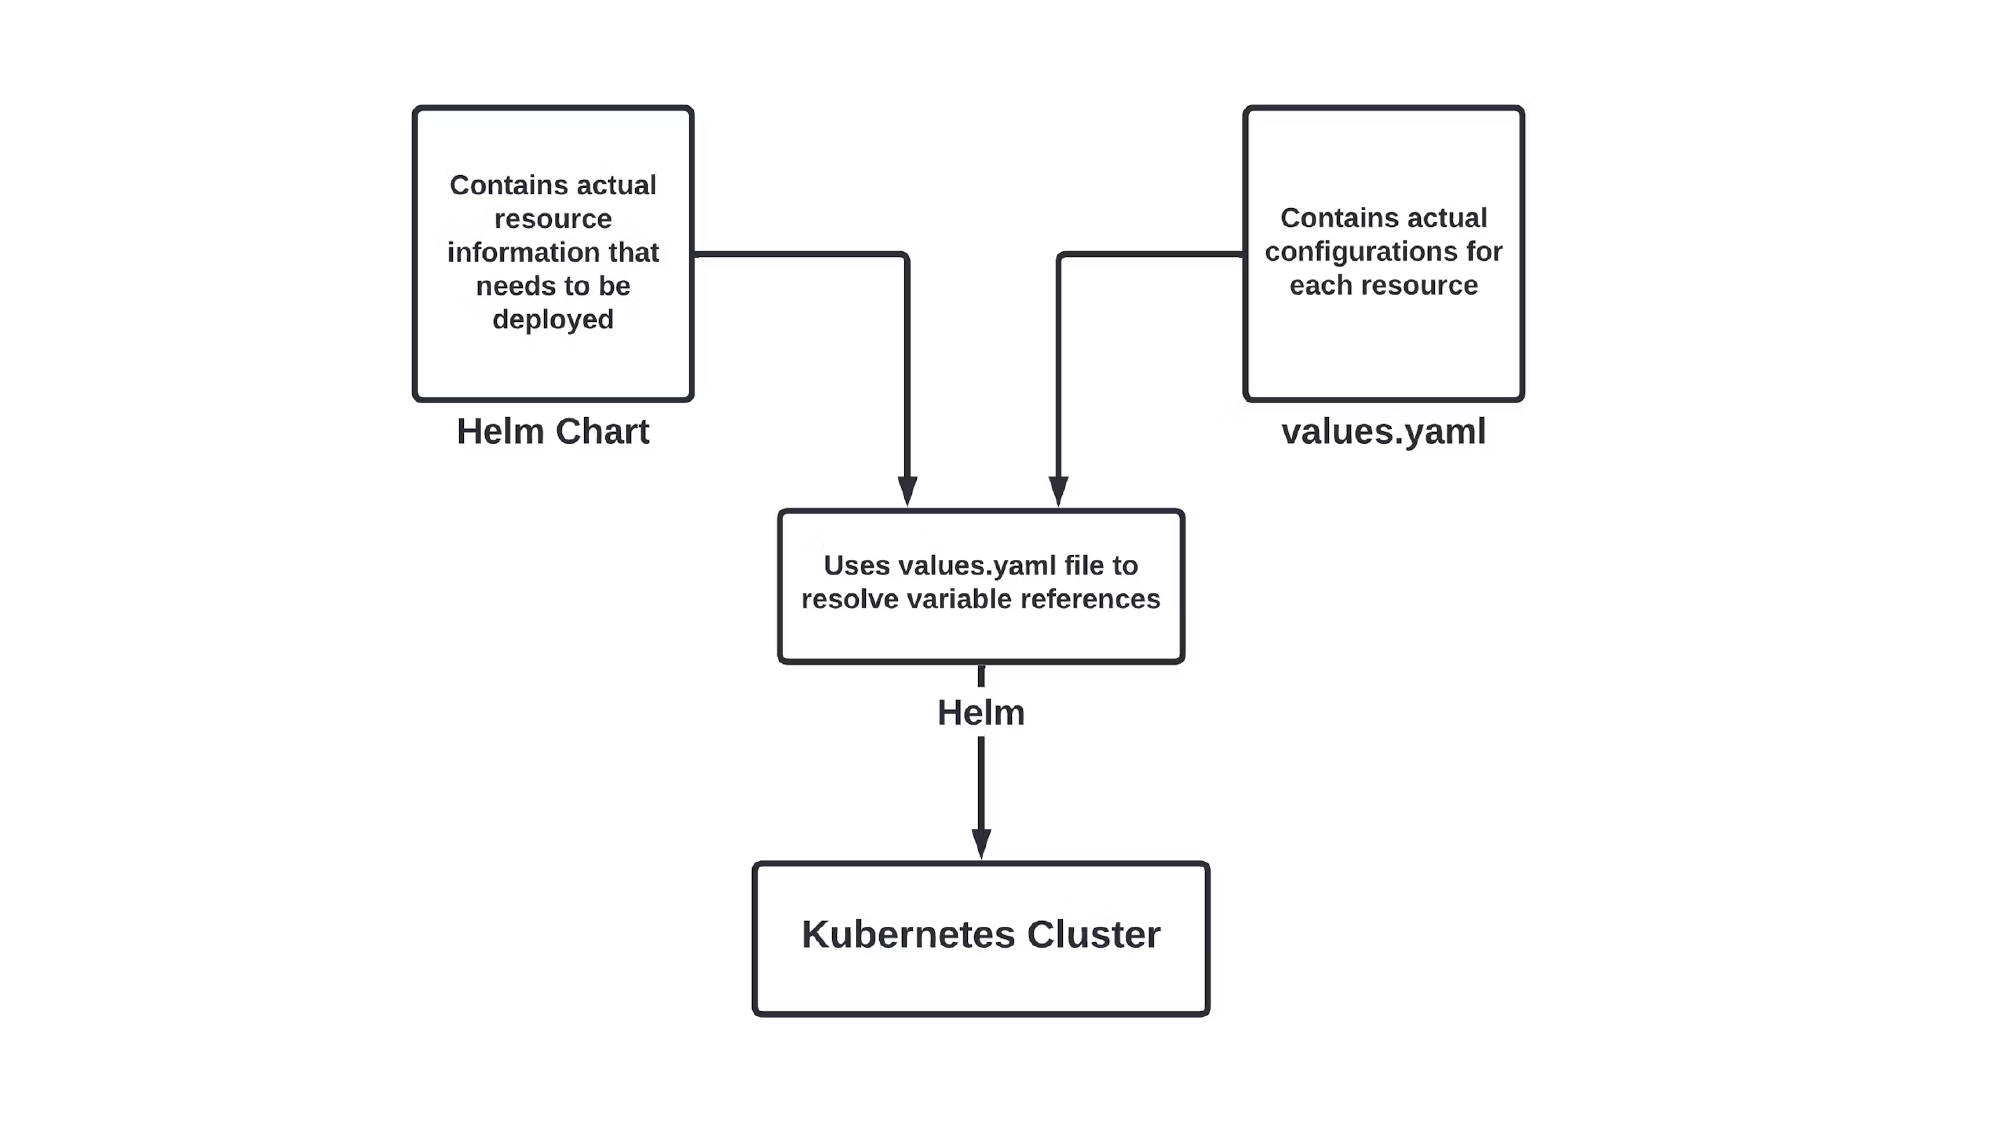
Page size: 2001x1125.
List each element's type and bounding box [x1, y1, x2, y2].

list [295, 90, 1770, 1034]
